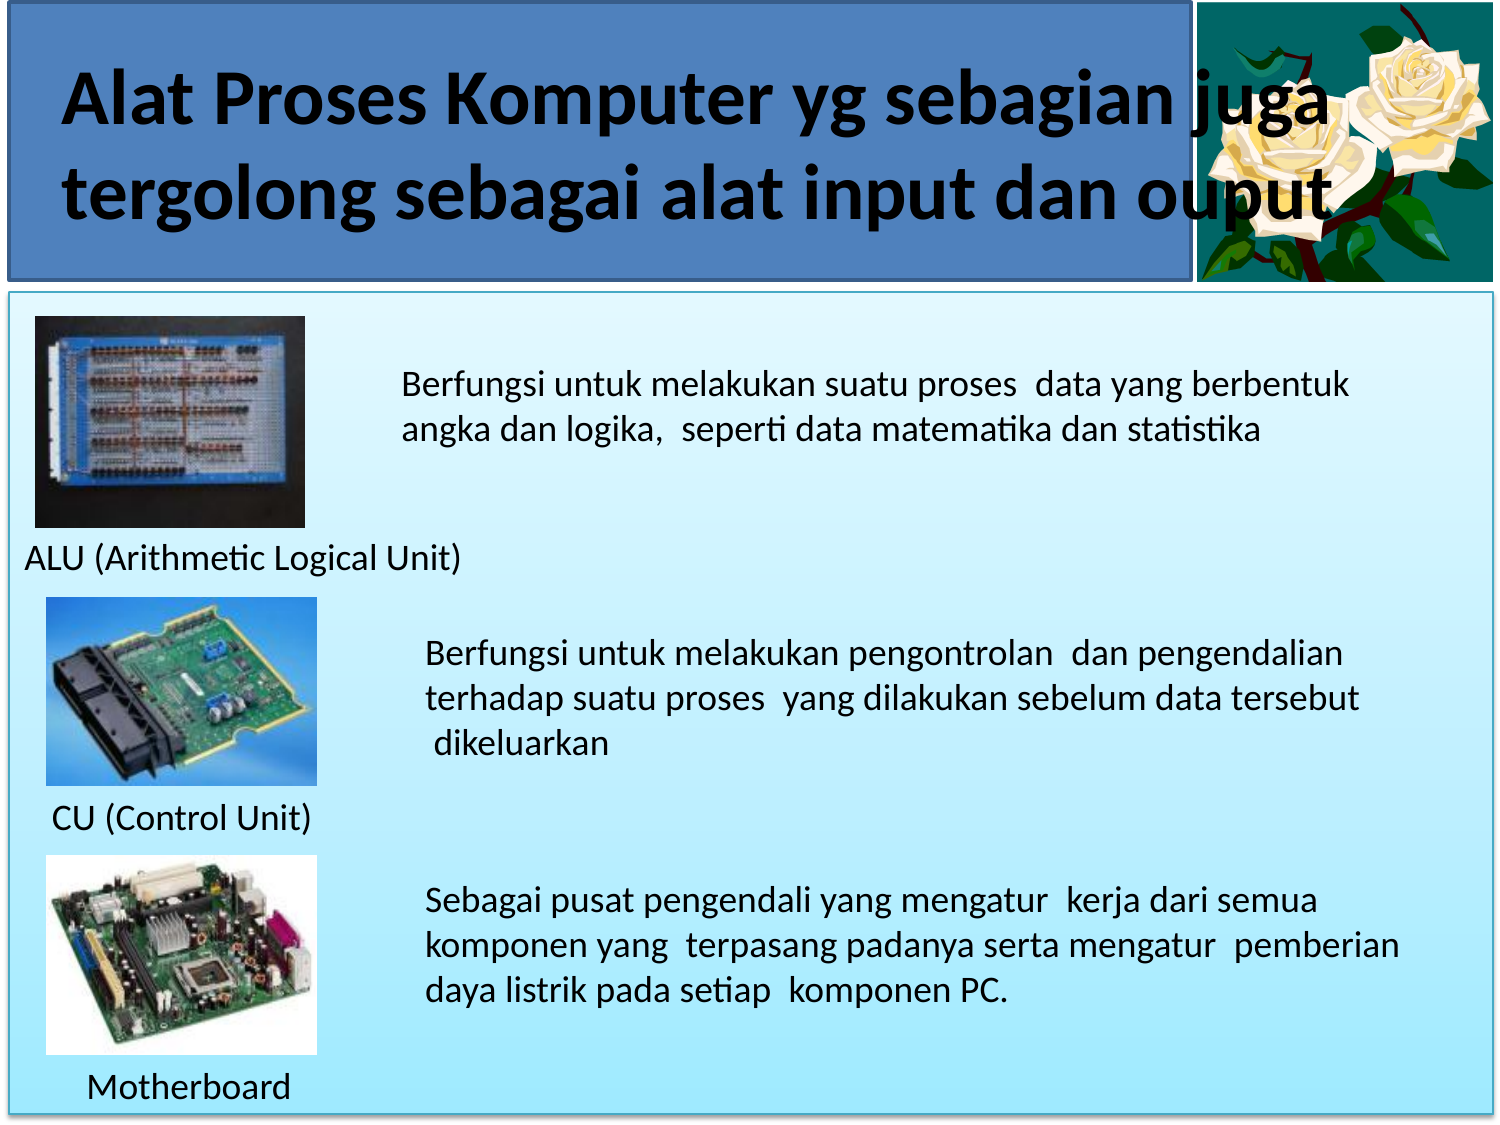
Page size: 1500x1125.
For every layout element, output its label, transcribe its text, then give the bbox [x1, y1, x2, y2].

text_box Berfungsi untuk melakukan pengontrolan dan pengendalian terhadap suatu proses yang dilakukan sebelum data tersebut dikeluarkan [410, 621, 1454, 771]
text_box Motherboard [71, 1063, 307, 1115]
title Alat Proses Komputer yg sebagian juga tergolong sebagai alat input dan ouput [46, 46, 1425, 235]
picture [0, 0, 1500, 1125]
text_box ALU (Arithmetic Logical Unit) [9, 525, 478, 586]
text_box Berfungsi untuk melakukan suatu proses data yang berbentuk angka dan logika, seperti data matematika dan statistika [386, 351, 1442, 457]
text_box Sebagai pusat pengendali yang mengatur kerja dari semua komponen yang terpasang padanya serta mengatur pemberian daya listrik pada setiap komponen PC. [410, 867, 1454, 1017]
text_box CU (Control Unit) [37, 785, 328, 845]
